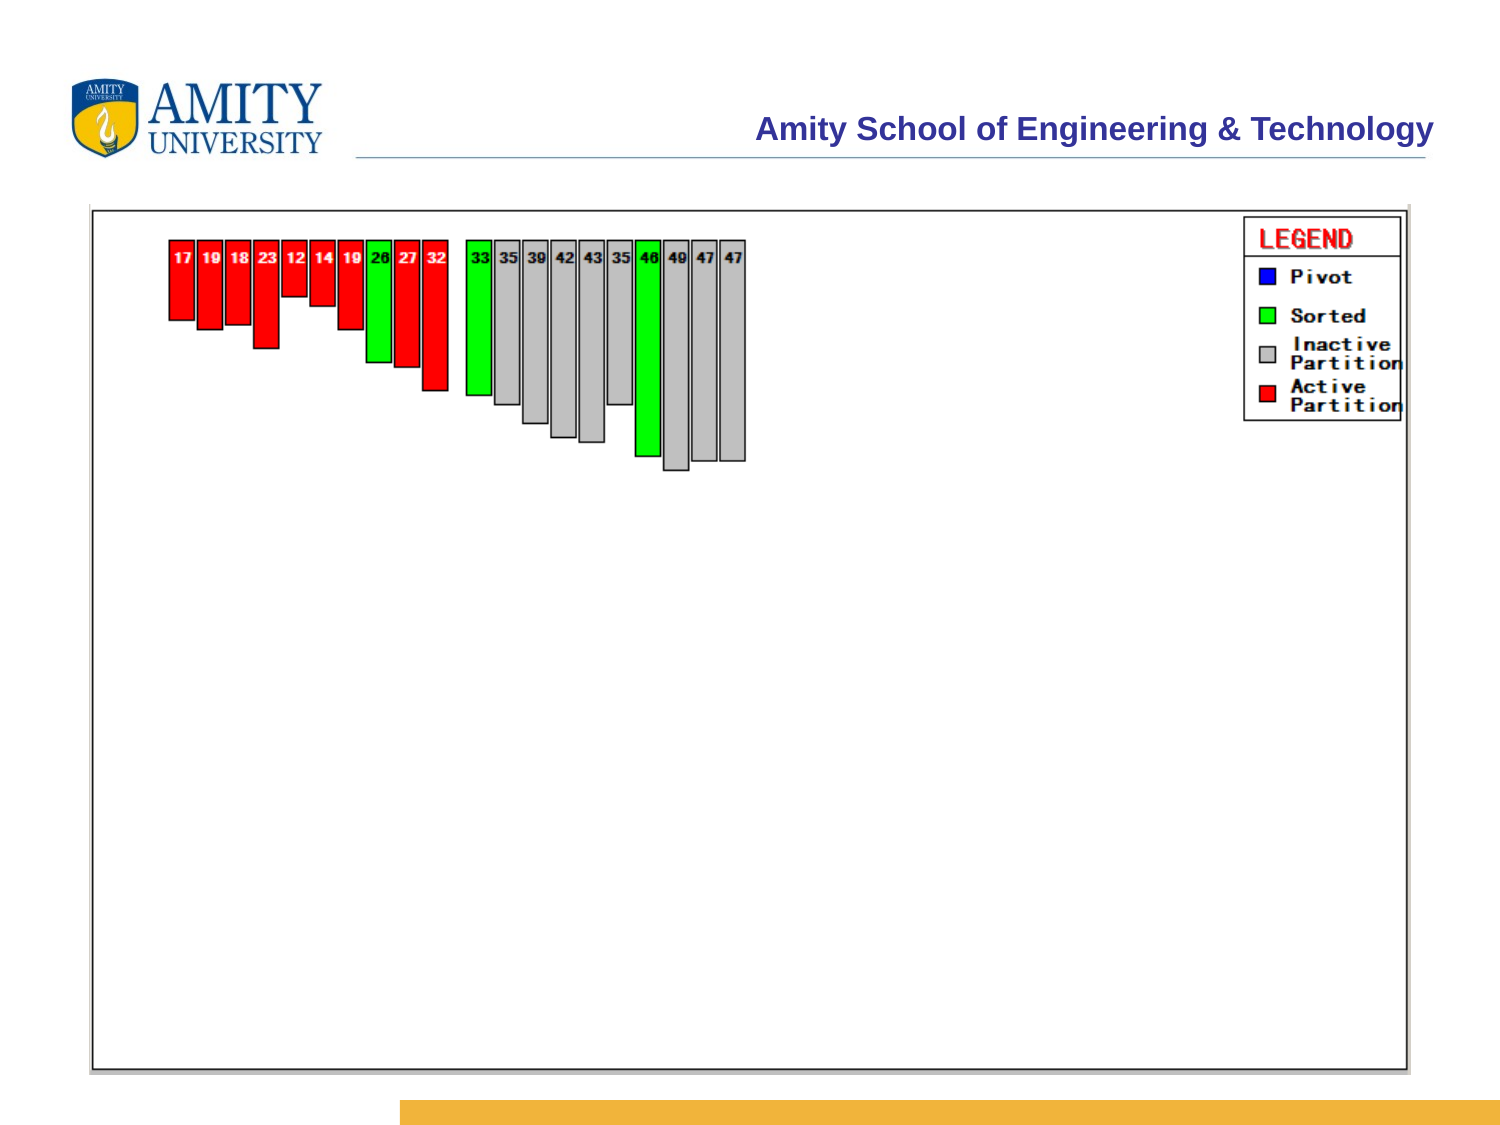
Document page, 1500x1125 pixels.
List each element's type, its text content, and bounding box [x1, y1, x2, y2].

picture [0, 0, 1500, 188]
picture [89, 204, 1411, 1075]
slide_number 18 [1401, 1042, 1494, 1103]
